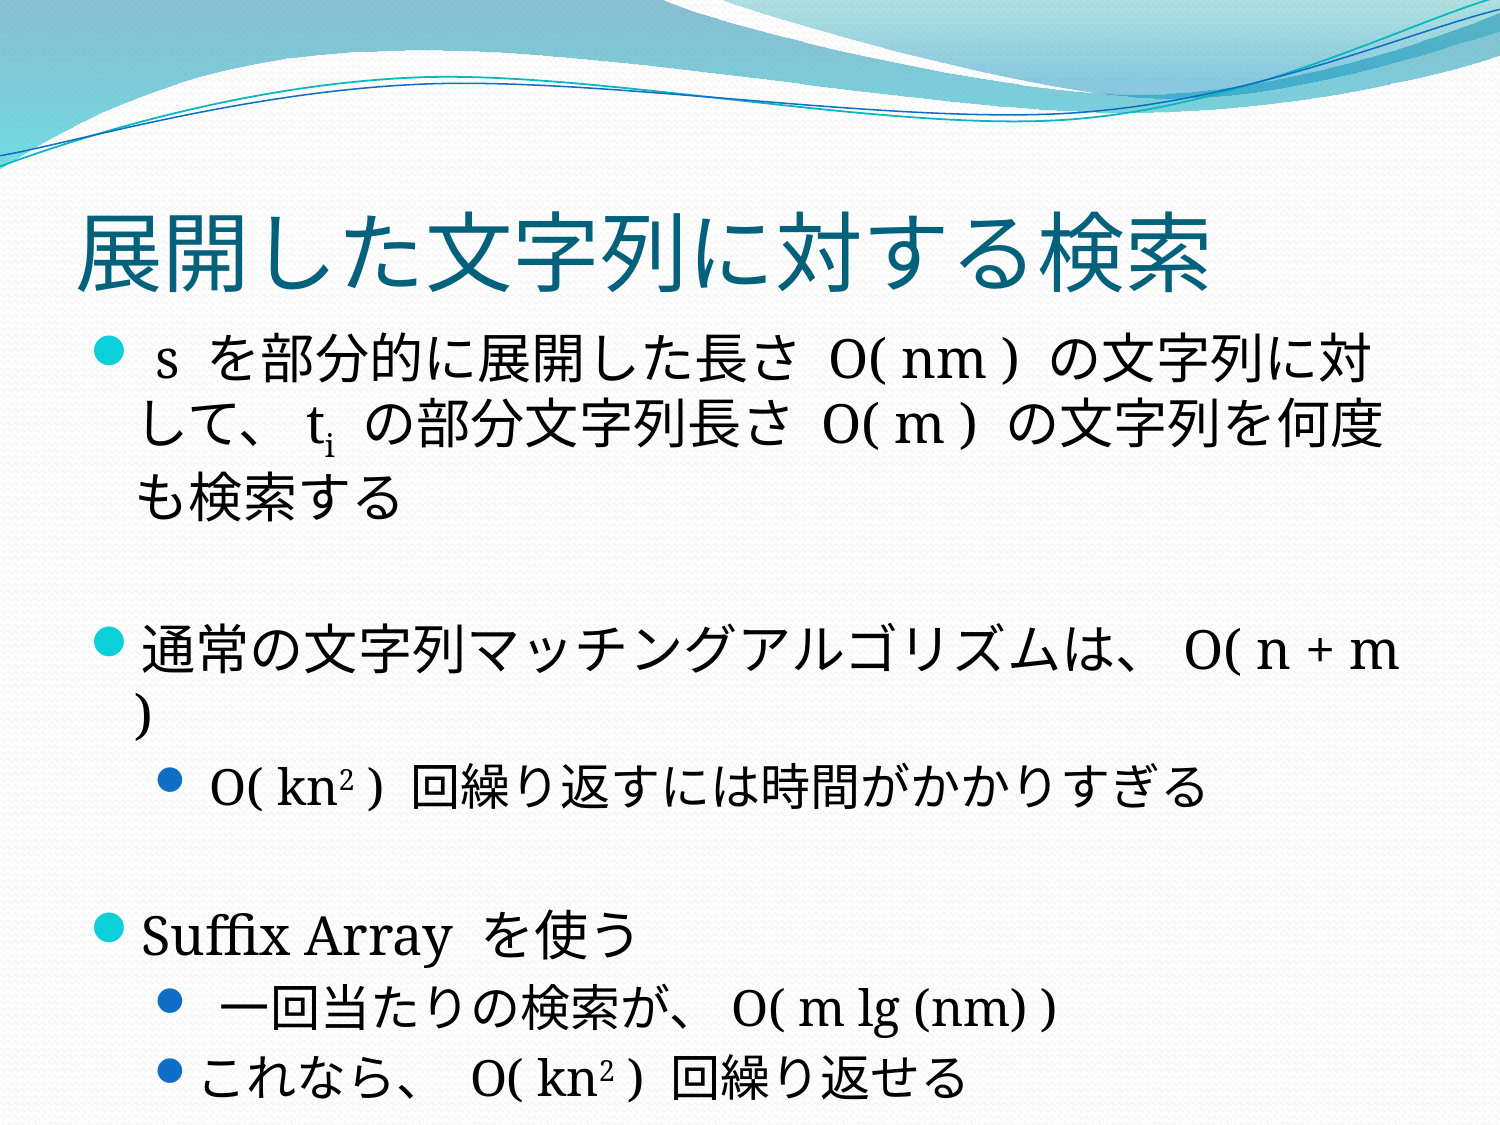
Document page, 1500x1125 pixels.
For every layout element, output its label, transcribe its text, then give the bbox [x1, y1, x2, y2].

list s を部分的に展開した長さ O( nm ) の文字列に対して、ti の部分文字列長さ O( m ) の文字列を何度も検索する 通常の文字列マッチングアルゴリズムは、O( n + m ) O( kn2 ) 回繰り返すには時間がかかりすぎる Suffix Array を使う 一回当たりの検索が、O( m lg (nm) ) これなら、 O( kn2 ) 回繰り返せる [75, 317, 1425, 1038]
title 展開した文字列に対する検索 [75, 115, 1425, 303]
